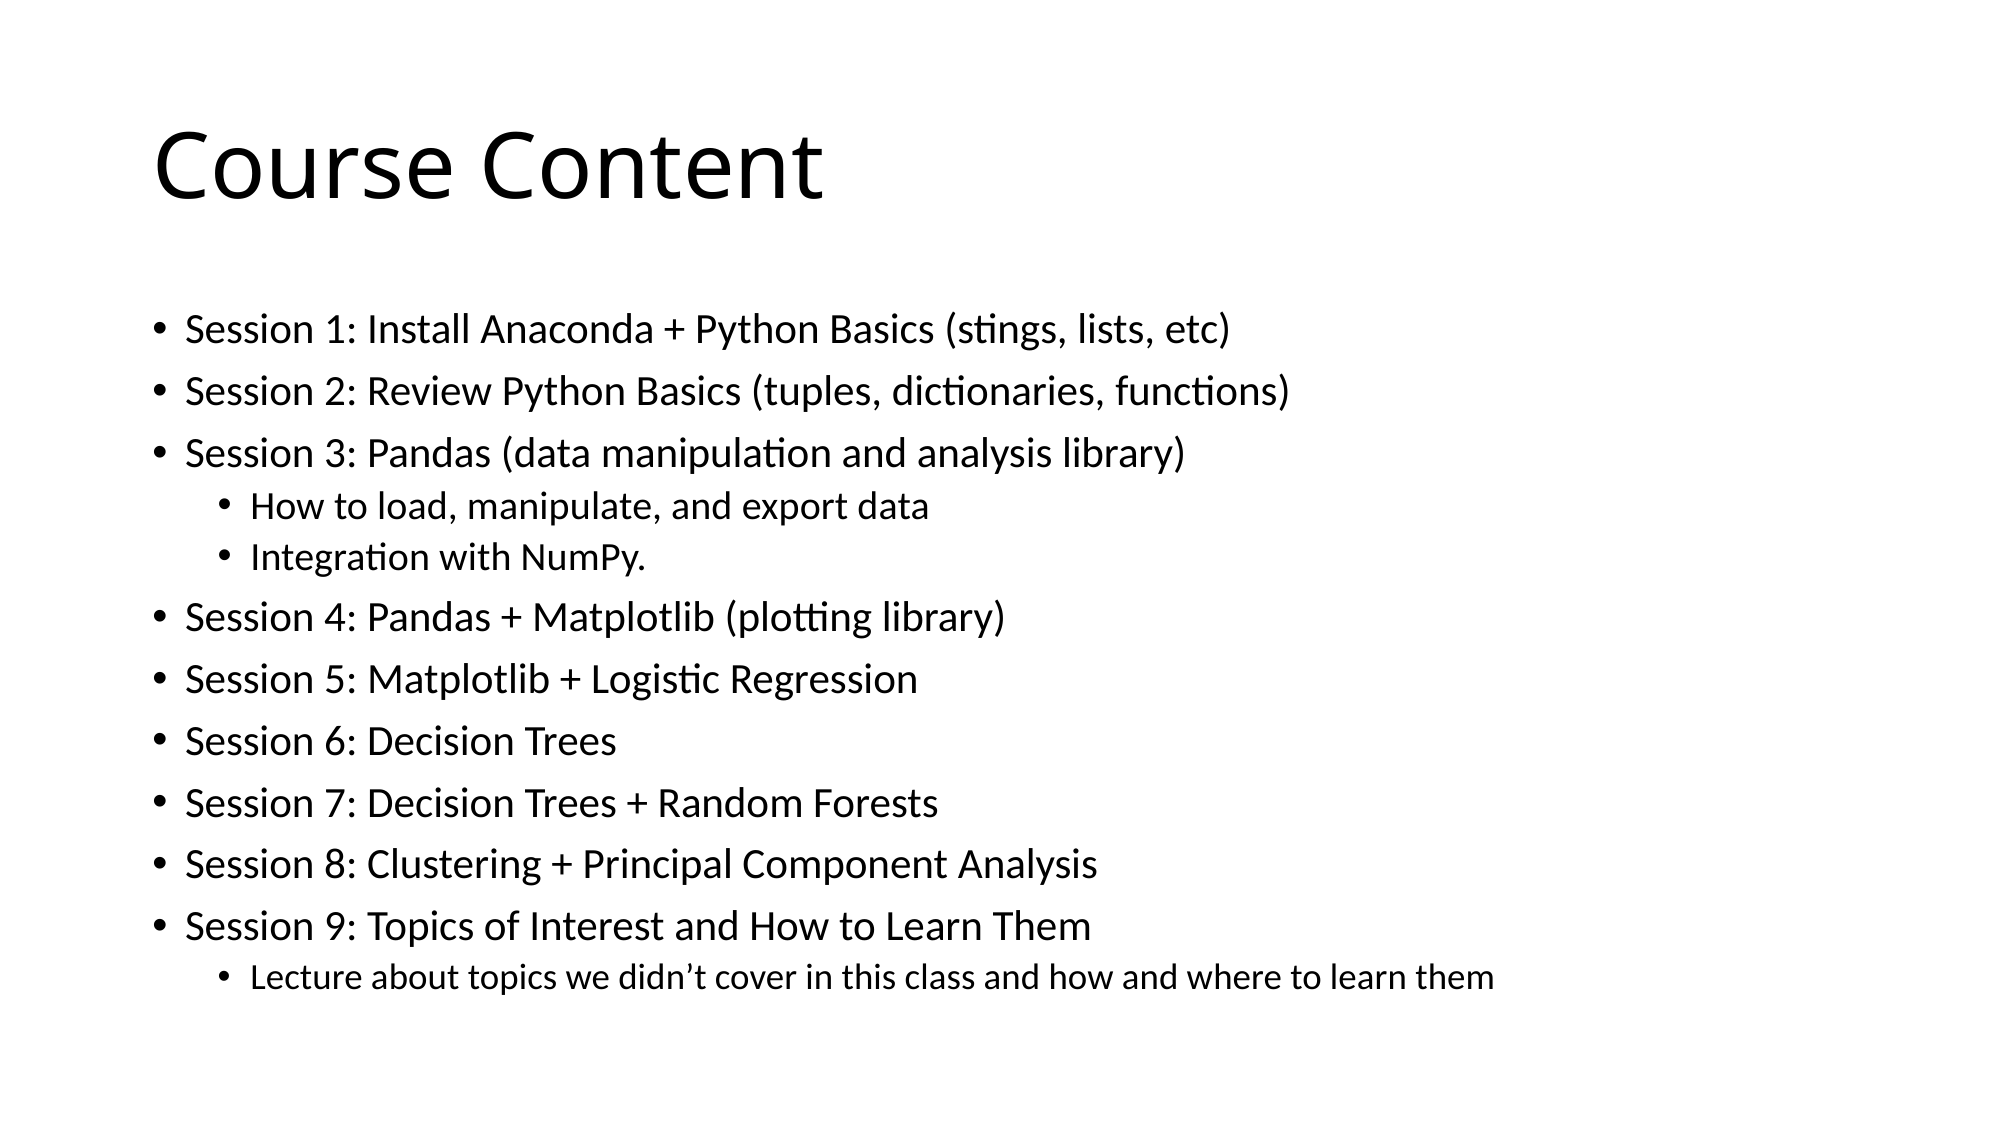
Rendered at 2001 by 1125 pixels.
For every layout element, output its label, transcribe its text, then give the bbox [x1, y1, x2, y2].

title Course Content [137, 59, 1863, 278]
list Session 1: Install Anaconda + Python Basics (stings, lists, etc) Session 2: Review Python Basics (tuples, dictionaries, functions) Session 3: Pandas (data manipulation and analysis library) How to load, manipulate, and export data Integration with NumPy. Session 4: Pandas + Matplotlib (plotting library) Session 5: Matplotlib + Logistic Regression Session 6: Decision Trees Session 7: Decision Trees + Random Forests Session 8: Clustering + Principal Component Analysis Session 9: Topics of Interest and How to Learn Them Lecture about topics we didn’t cover in this class and how and where to learn them [137, 299, 1863, 1014]
